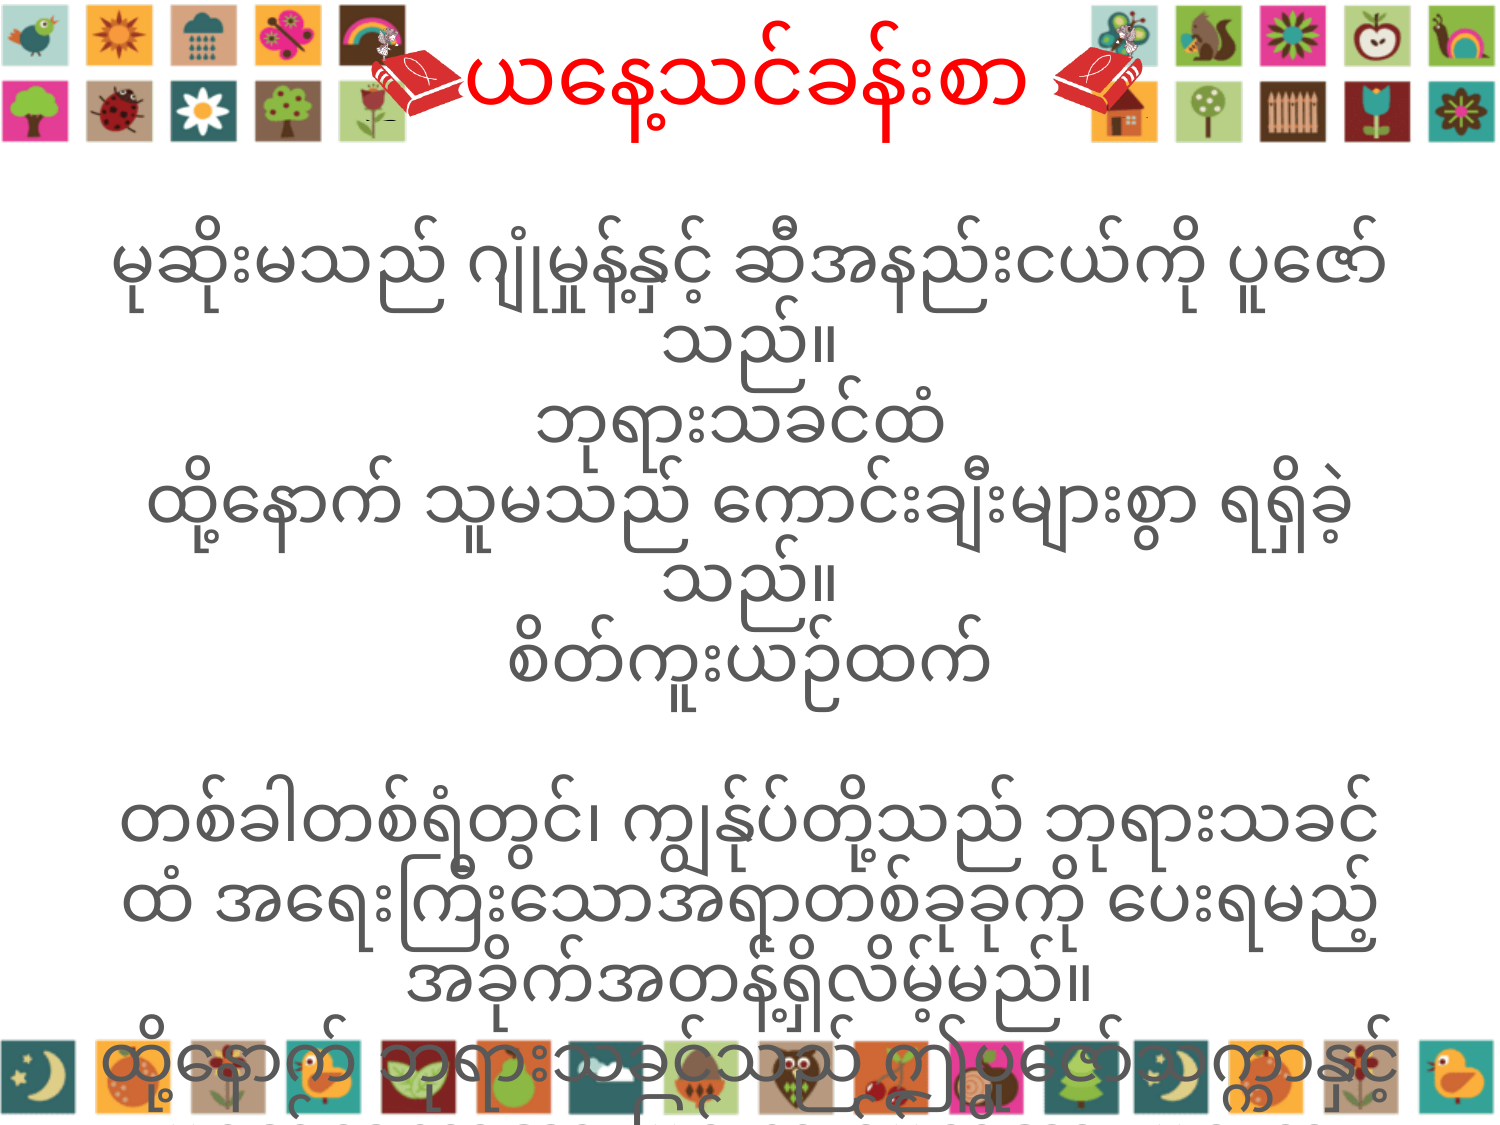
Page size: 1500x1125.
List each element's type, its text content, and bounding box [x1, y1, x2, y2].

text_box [0, 1028, 1500, 1118]
text_box ယနေ့သင်ခန်းစာ [495, 13, 1077, 129]
picture [1021, 3, 1500, 150]
text_box မုဆိုးမသည် ဂျုံမှုန့်နှင့် ဆီအနည်းငယ်ကို ပူဇော်သည်။ ဘုရားသခင်ထံ ထို့နောက် သူမသည် ကောင်းချီးများစွာ ရရှိခဲ့သည်။ စိတ်ကူးယဉ်ထက် တစ်ခါတစ်ရံတွင်၊ ကျွန်ုပ်တို့သည် ဘုရားသခင်ထံ အရေးကြီးသောအရာတစ်ခုခုကို ပေးရမည့်အခိုက်အတန့်ရှိလိမ့်မည်။ ထို့နောက် ဘုရားသခင်သည် ဤပူဇော်သက္ကာနှင့် ပူဇော်သက္ကာအားဖြင့် ကျွန်ုပ်တို့အား များစွာကောင်းချီးပေးတော်မူသည်။ [76, 208, 1424, 1027]
picture [0, 3, 496, 150]
